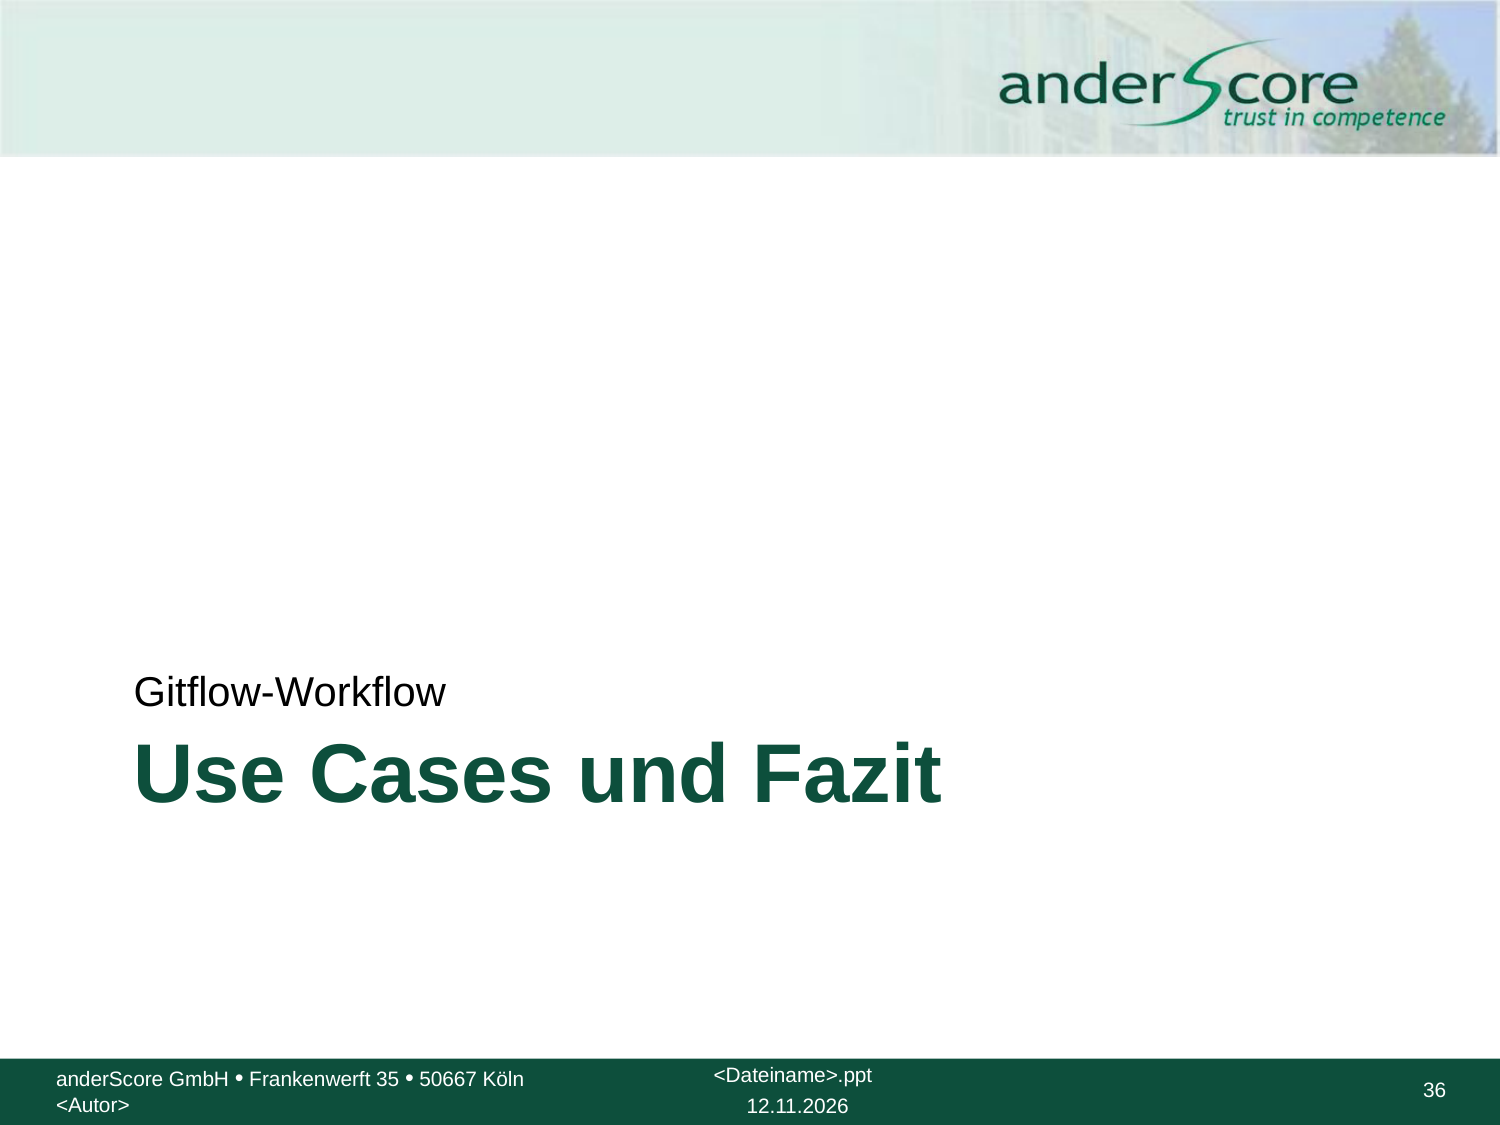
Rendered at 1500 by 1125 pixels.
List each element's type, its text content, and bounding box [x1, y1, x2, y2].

title Use Cases und Fazit [118, 723, 1394, 947]
list Gitflow-Workflow [118, 476, 1394, 723]
picture [0, 0, 1500, 157]
